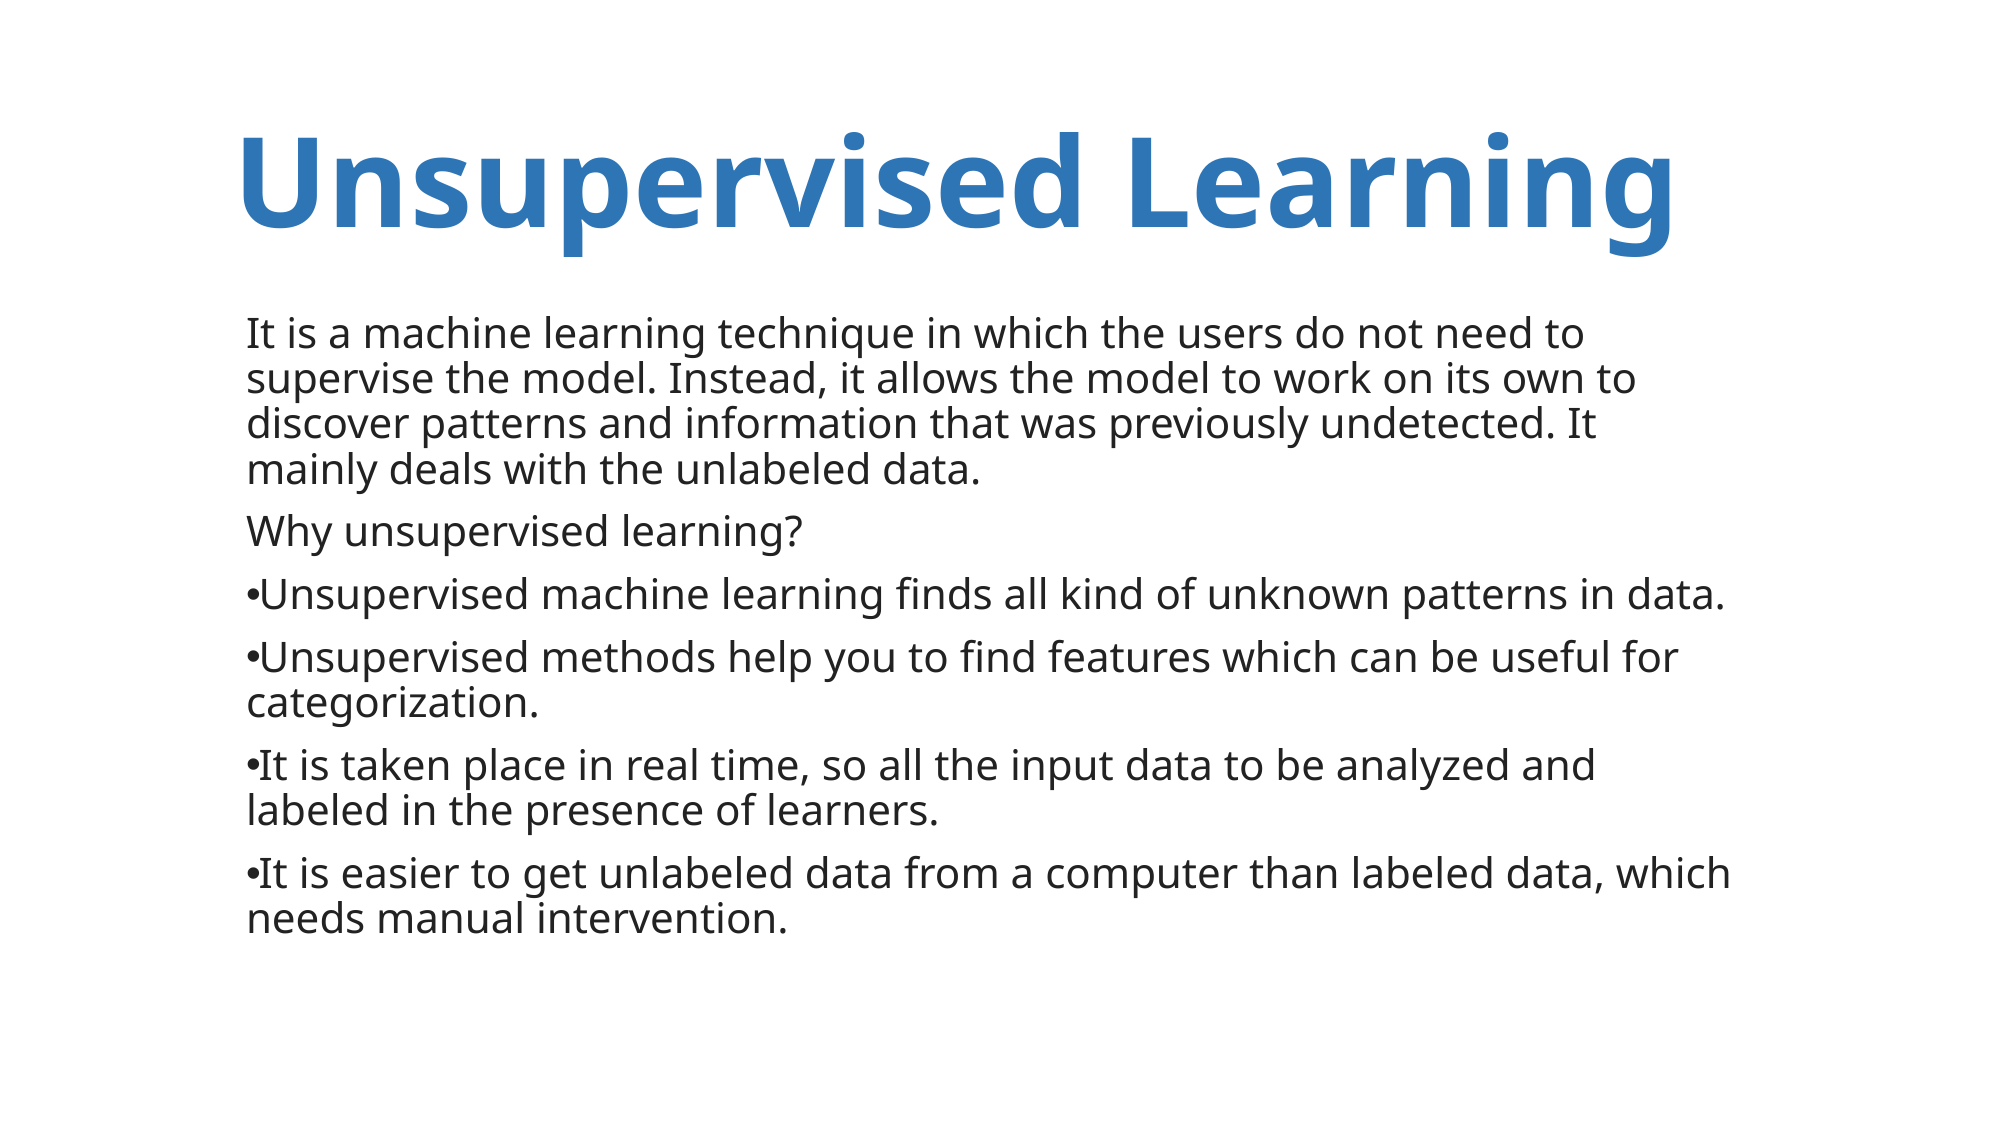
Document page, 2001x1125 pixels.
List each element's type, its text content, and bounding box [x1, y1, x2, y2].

subtitle It is a machine learning technique in which the users do not need to supervise the model. Instead, it allows the model to work on its own to discover patterns and information that was previously undetected. It mainly deals with the unlabeled data. Why unsupervised learning? Unsupervised machine learning finds all kind of unknown patterns in data. Unsupervised methods help you to find features which can be useful for categorization. It is taken place in real time, so all the input data to be analyzed and labeled in the presence of learners. It is easier to get unlabeled data from a computer than labeled data, which needs manual intervention. [231, 304, 1750, 988]
title Unsupervised Learning [197, 56, 1750, 263]
